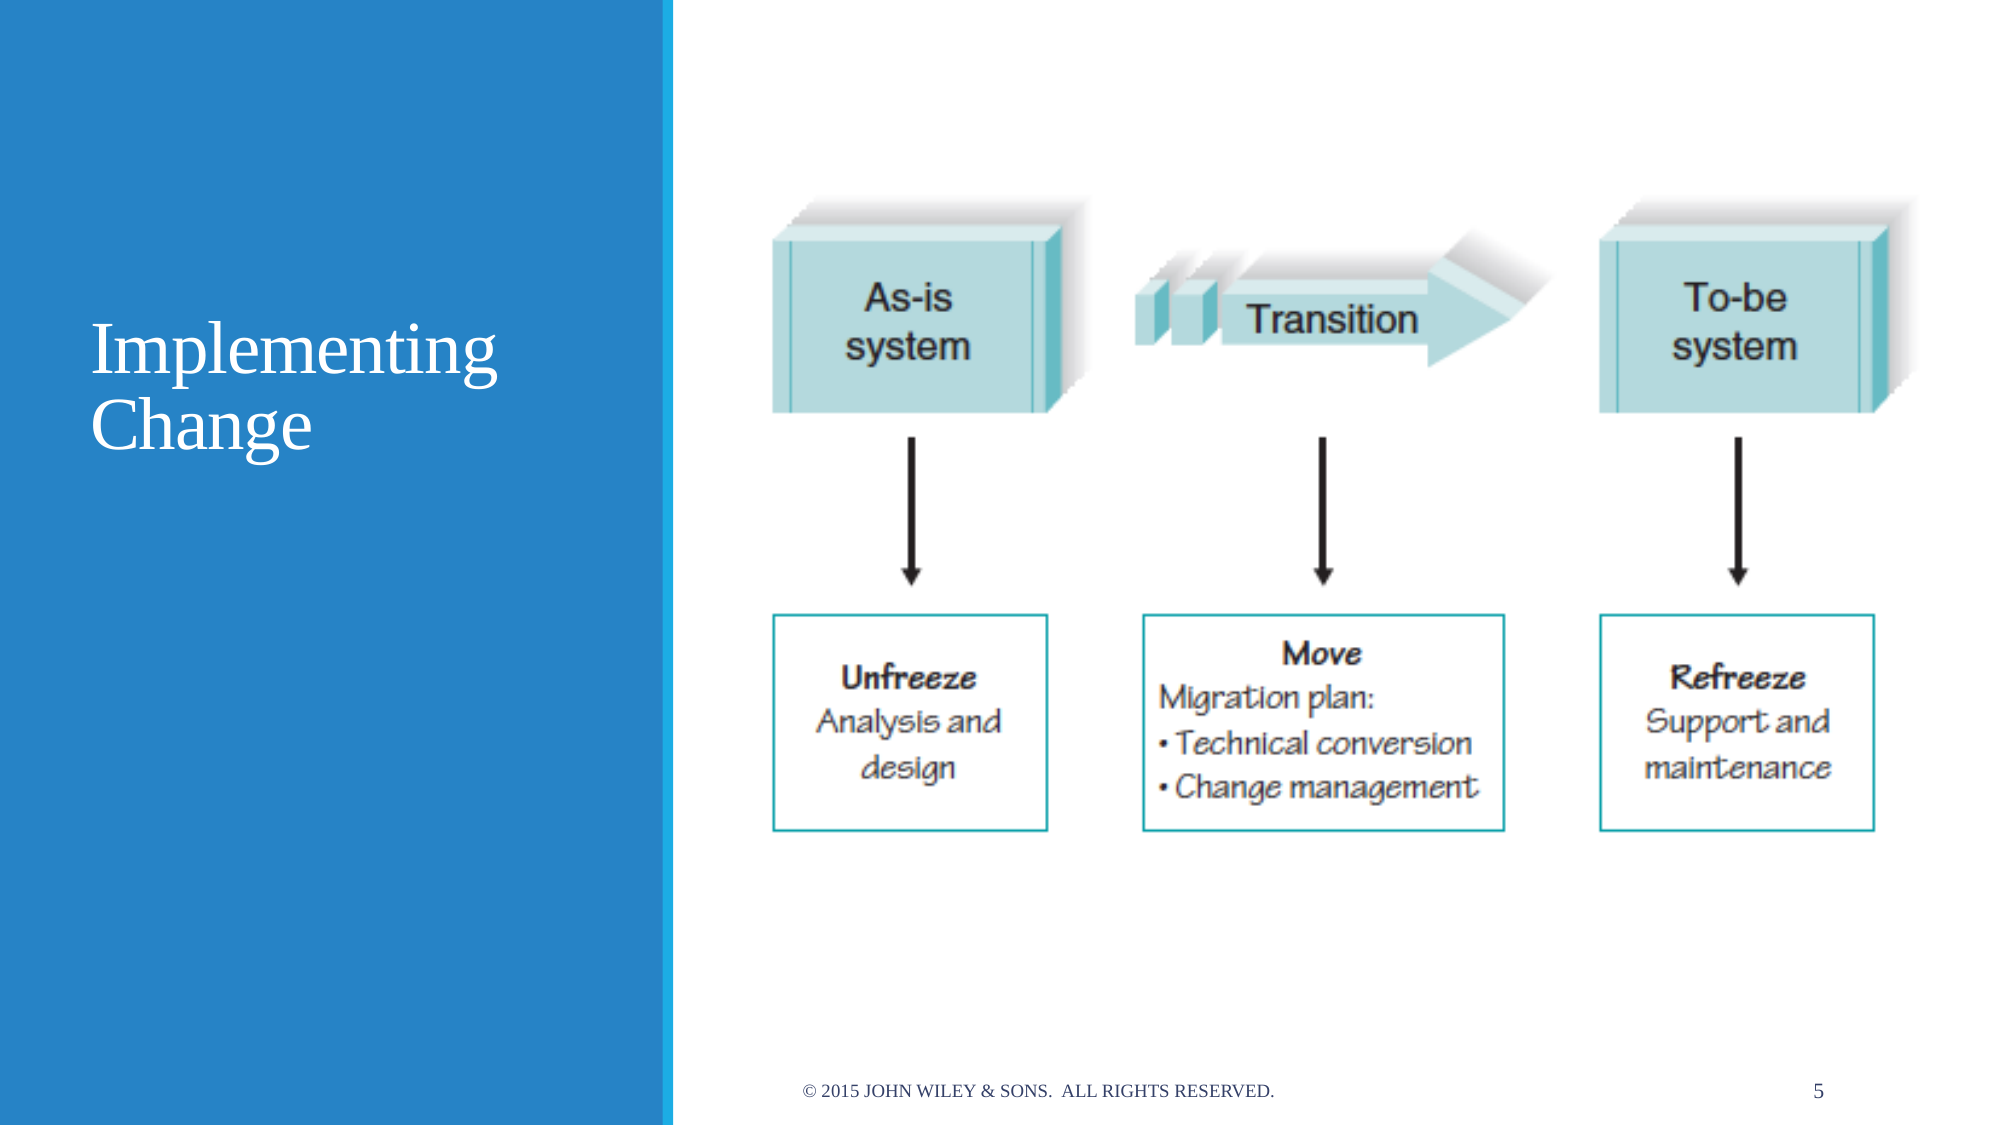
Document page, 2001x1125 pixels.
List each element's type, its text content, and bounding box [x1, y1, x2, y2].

title Implementing Change [75, 97, 600, 473]
footer © 2015 John Wiley & Sons. All Rights Reserved. [787, 1059, 1550, 1120]
picture [736, 174, 1941, 864]
slide_number 5 [1624, 1059, 1840, 1120]
